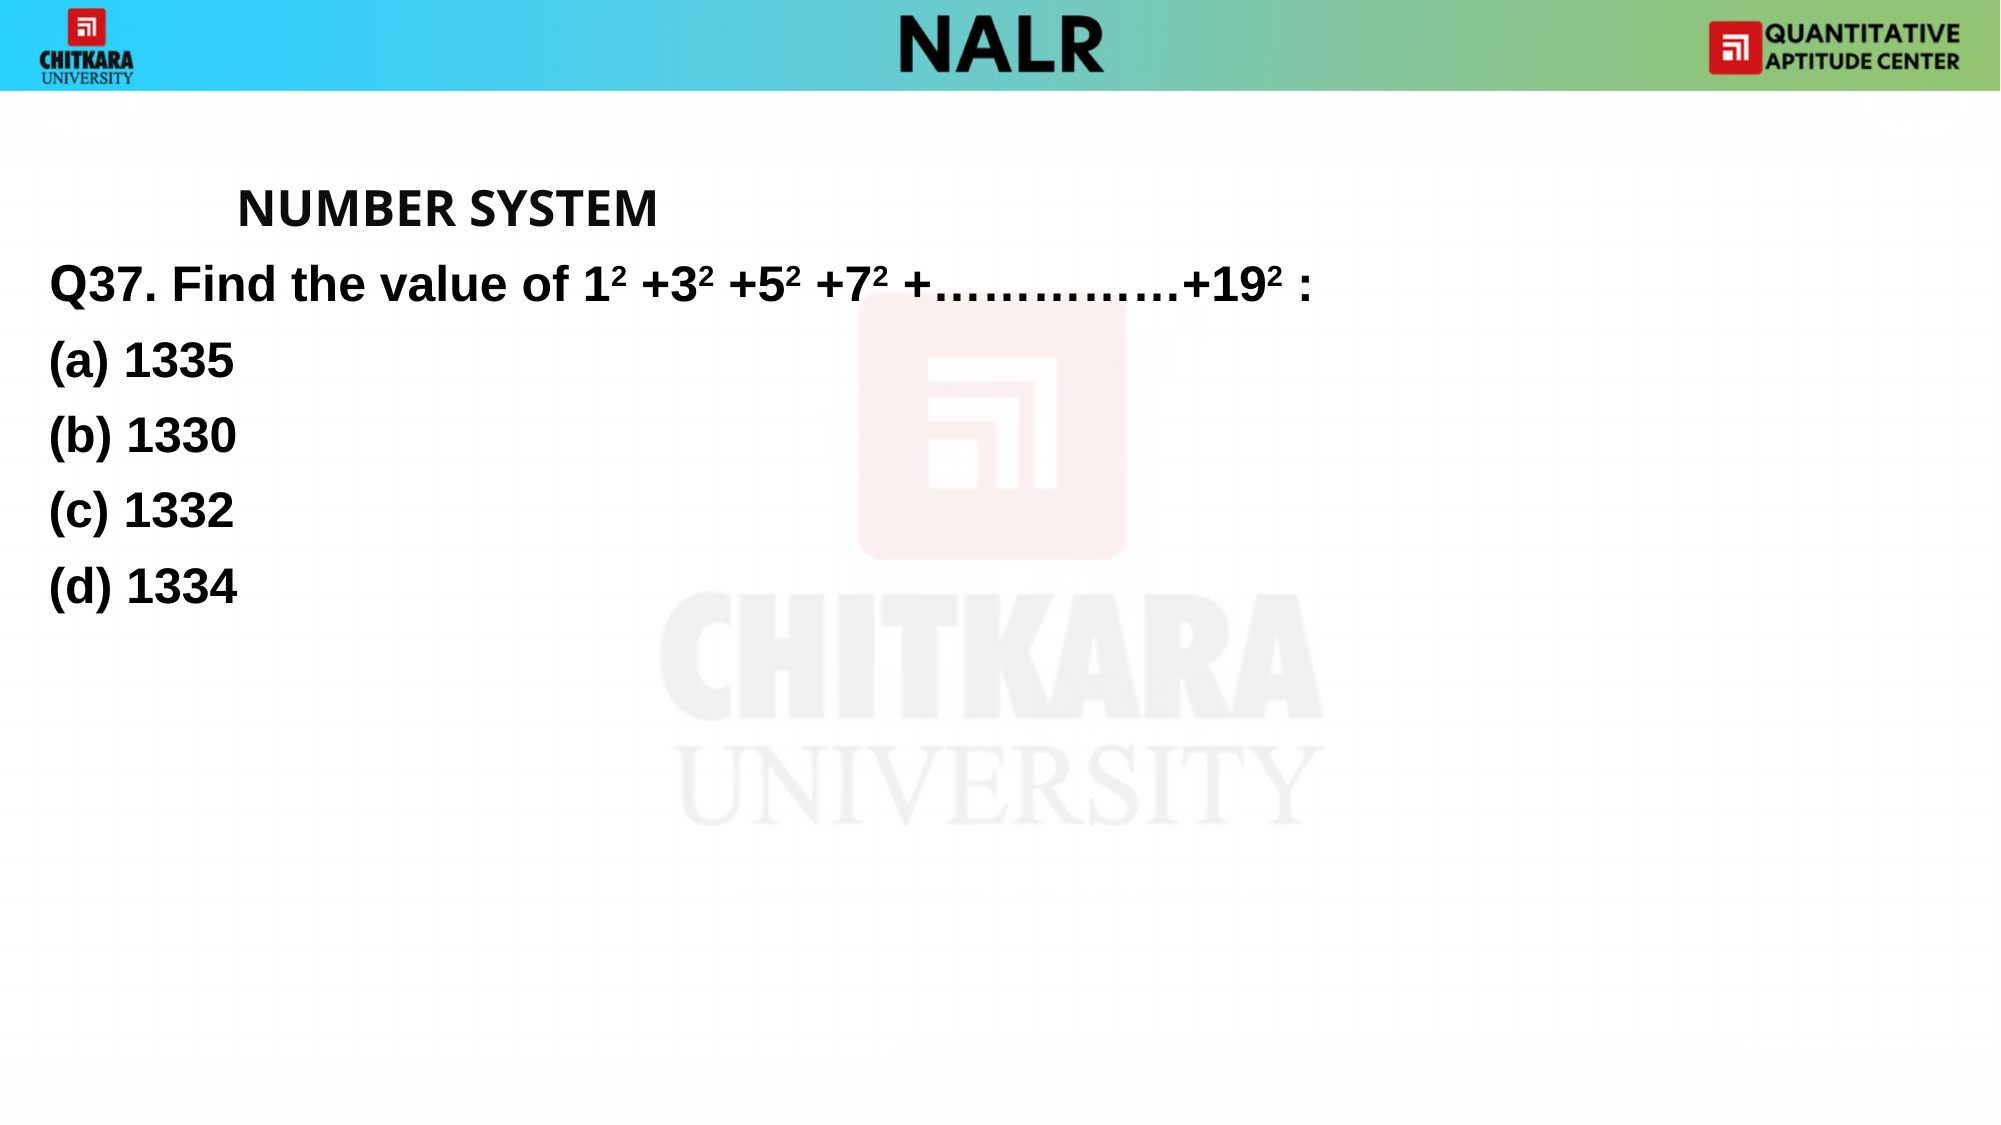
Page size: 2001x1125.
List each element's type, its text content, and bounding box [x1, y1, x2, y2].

picture [0, 0, 2000, 1125]
title [41, 31, 1959, 142]
text_box NUMBER SYSTEM Q37. Find the value of 12 +32 +52 +72 +……………+192 : 1335 (b) 1330 (c) 1332 (d) 1334 [33, 175, 1959, 1053]
